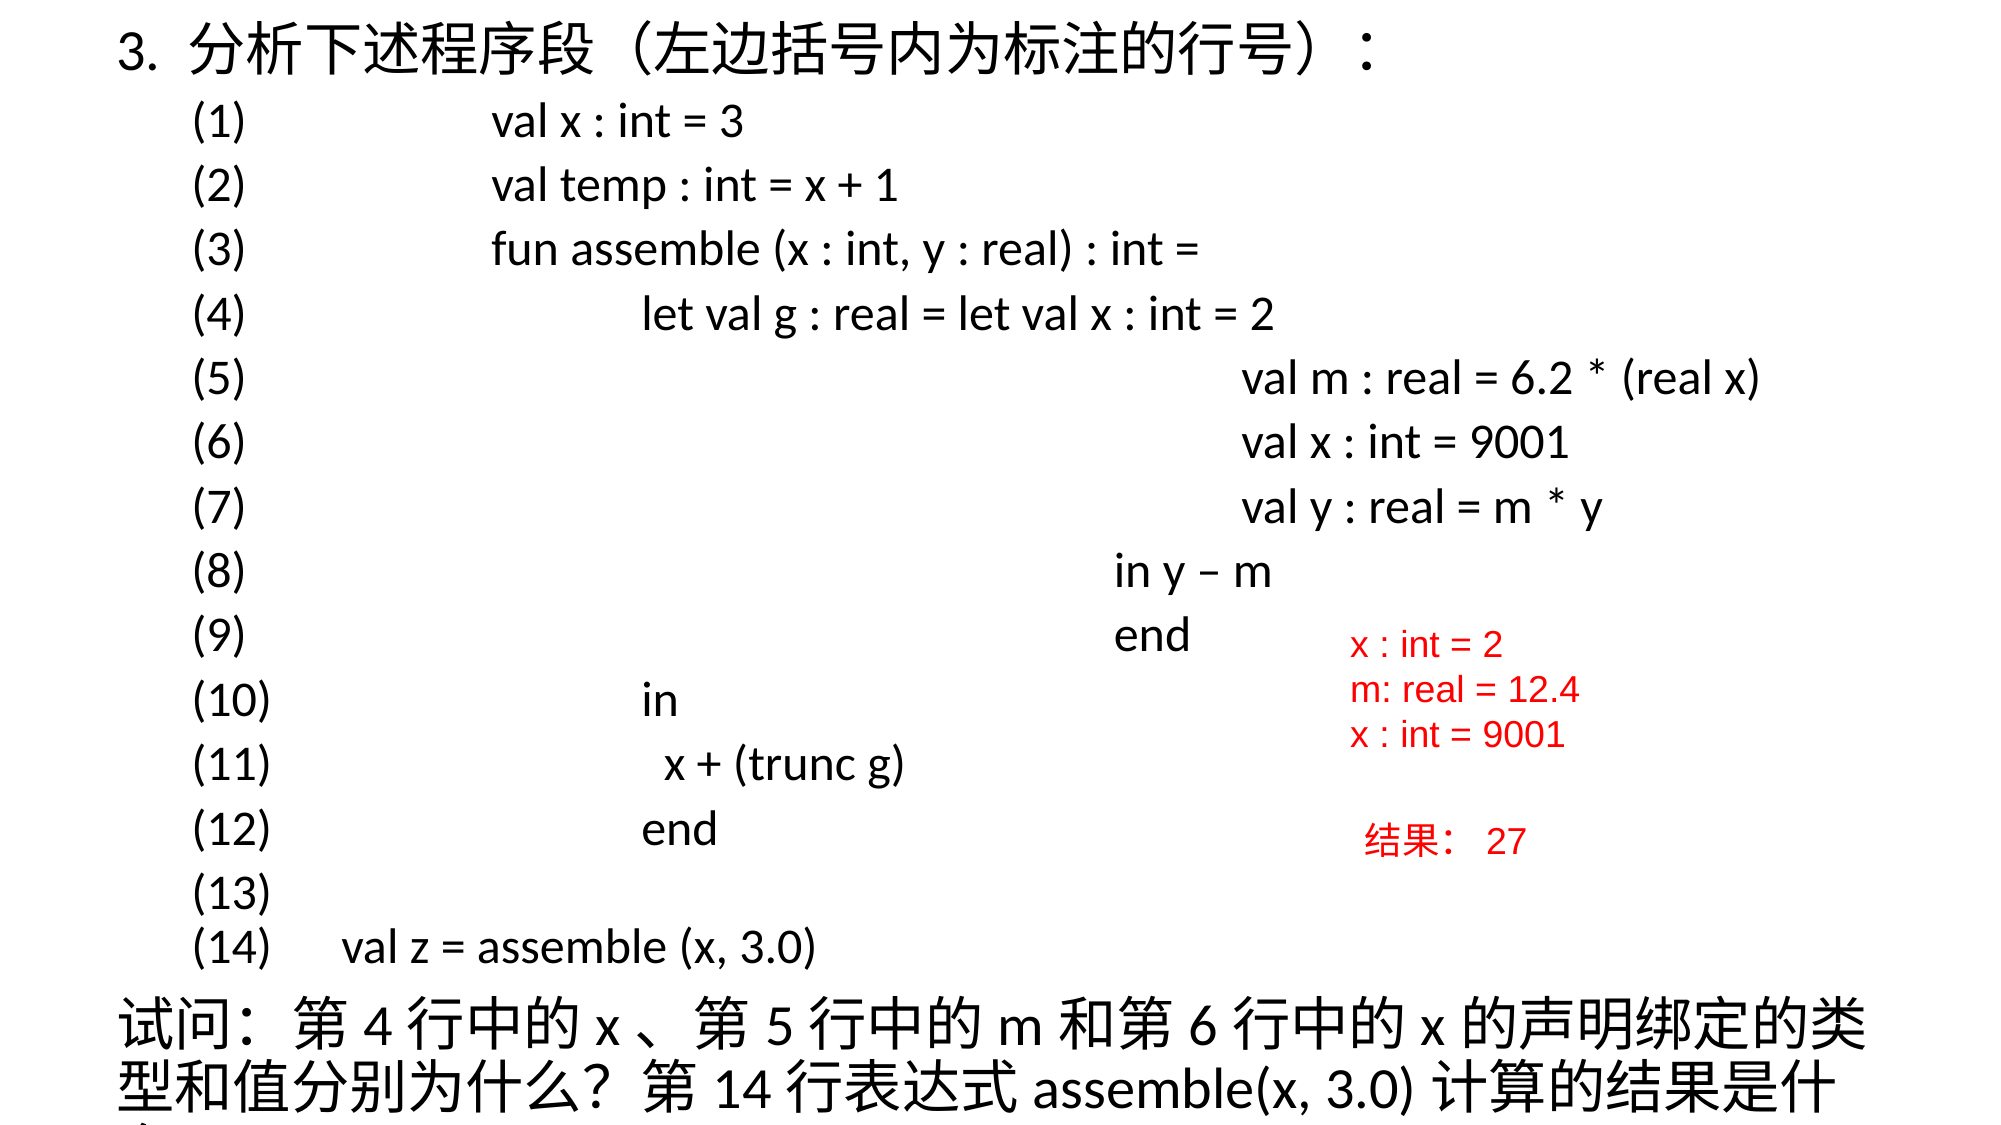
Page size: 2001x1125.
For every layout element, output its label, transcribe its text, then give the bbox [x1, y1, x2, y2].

list 3. 分析下述程序段（左边括号内为标注的行号）： (1) val x : int = 3 (2) val temp : int = x + 1 (3) fun assemble (x : int, y : real) : int = (4) let val g : real = let val x : int = 2 (5) val m : real = 6.2 * (real x) (6) val x : int = 9001 (7) val y : real = m * y (8) in y – m (9) end (10) in (11) x + (trunc g) (12) end (13) (14) val z = assemble (x, 3.0) 试问：第4行中的x、第5行中的m和第6行中的x的声明绑定的类型和值分别为什么？第14行表达式assemble(x, 3.0)计算的结果是什么？ [101, 12, 1912, 1037]
text_box 结果：27 [1349, 809, 1912, 870]
text_box x : int = 2 m: real = 12.4 x : int = 9001 [1335, 612, 2000, 763]
